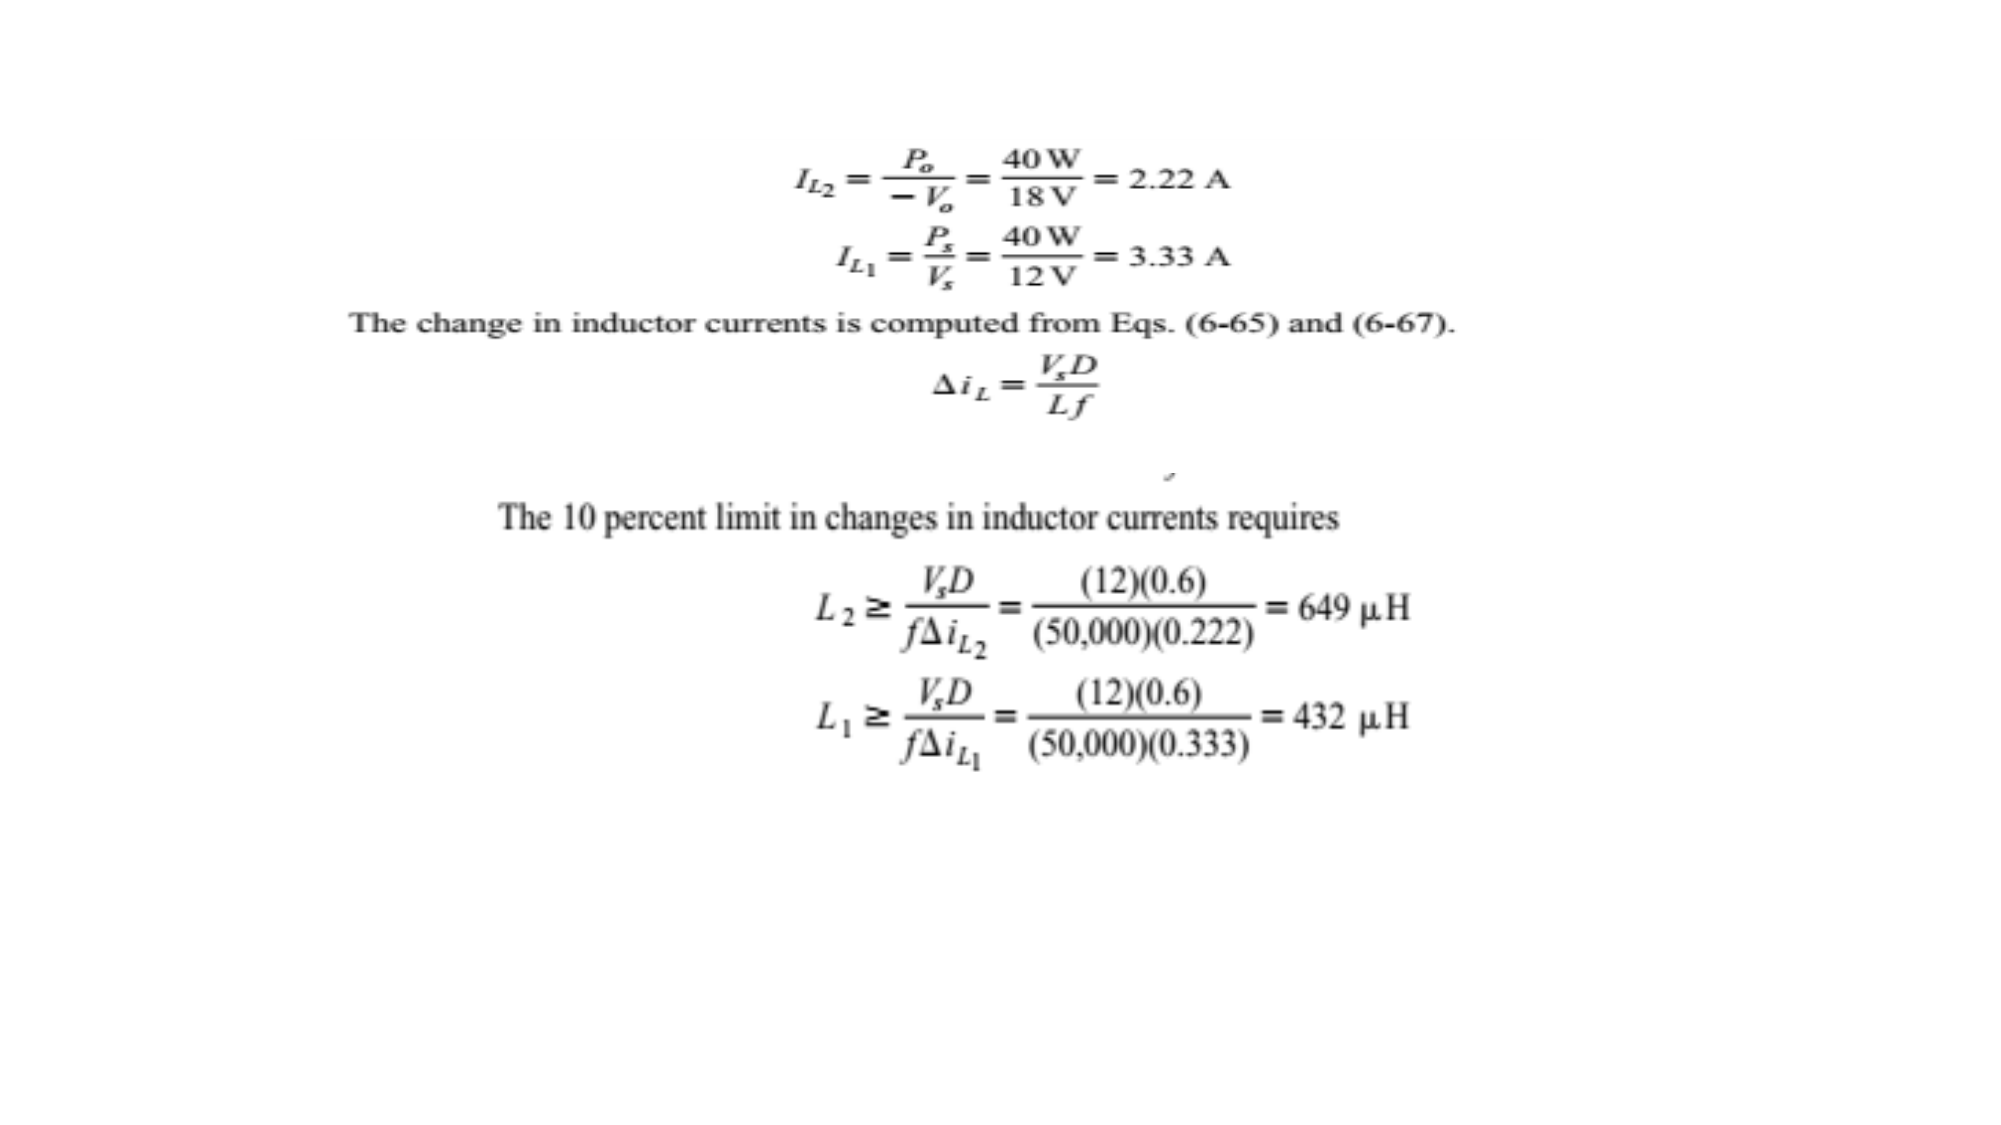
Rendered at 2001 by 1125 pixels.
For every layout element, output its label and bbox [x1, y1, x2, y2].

picture [408, 473, 1544, 787]
picture [292, 138, 1544, 430]
